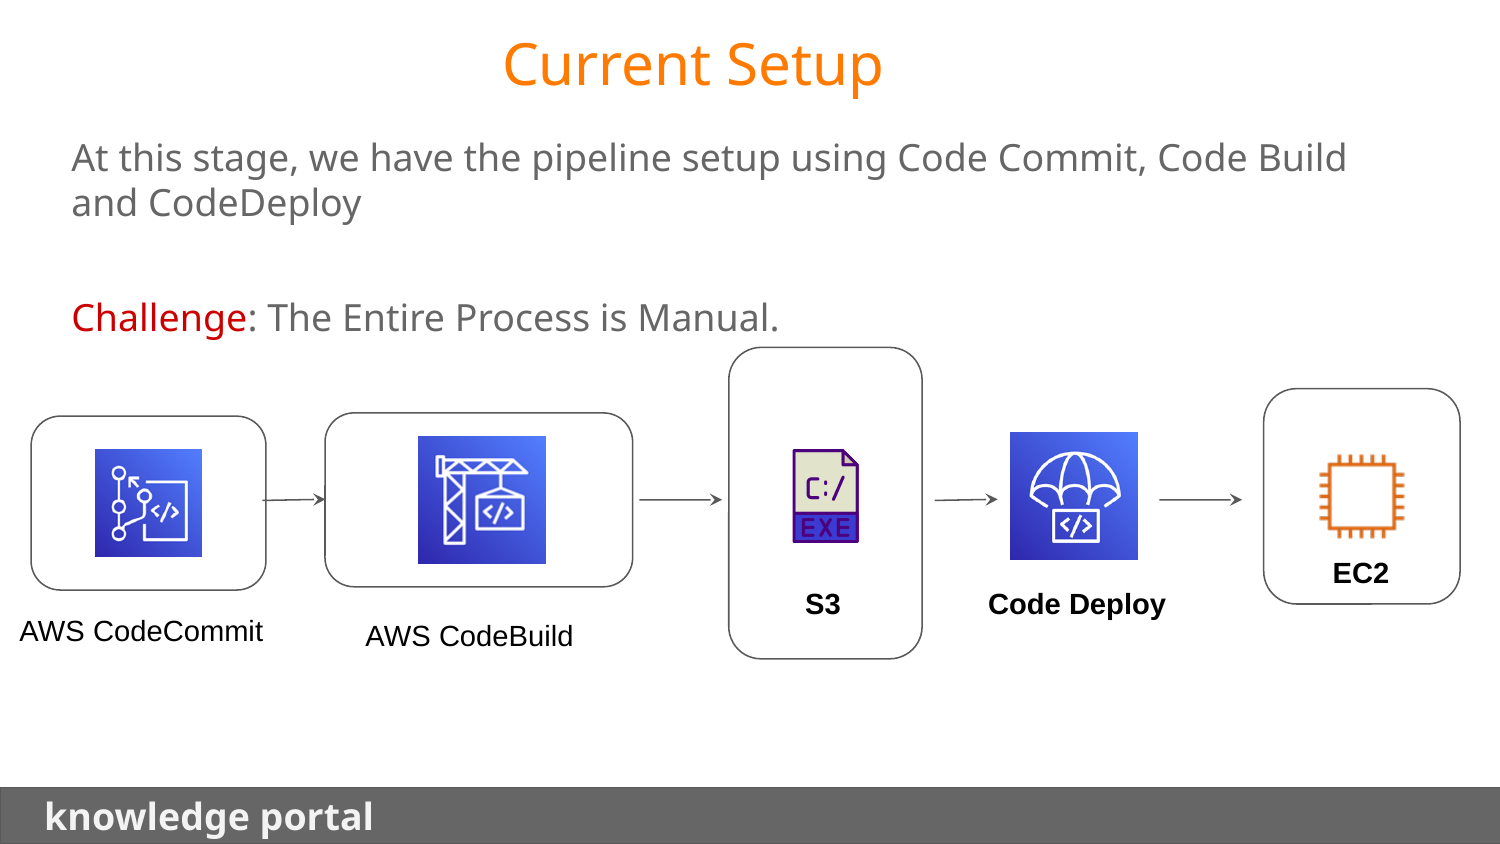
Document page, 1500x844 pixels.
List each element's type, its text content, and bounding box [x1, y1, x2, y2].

text_box [1263, 388, 1461, 605]
text_box At this stage, we have the pipeline setup using Code Commit, Code Build and CodeDeploy Challenge: The Entire Process is Manual. [56, 119, 1409, 241]
picture [778, 449, 873, 544]
picture [1010, 432, 1138, 561]
text_box [324, 412, 633, 587]
picture [1318, 452, 1406, 540]
text_box AWS CodeBuild [350, 602, 639, 668]
text_box [31, 416, 266, 591]
picture [94, 449, 203, 557]
text_box Code Deploy [973, 570, 1197, 636]
text_box [728, 347, 923, 659]
text_box EC2 [1317, 539, 1411, 605]
text_box AWS CodeCommit [4, 597, 293, 663]
text_box knowledge portal [0, 787, 1500, 844]
text_box S3 [790, 570, 884, 636]
subtitle Current Setup [0, 12, 1400, 143]
picture [418, 436, 547, 564]
